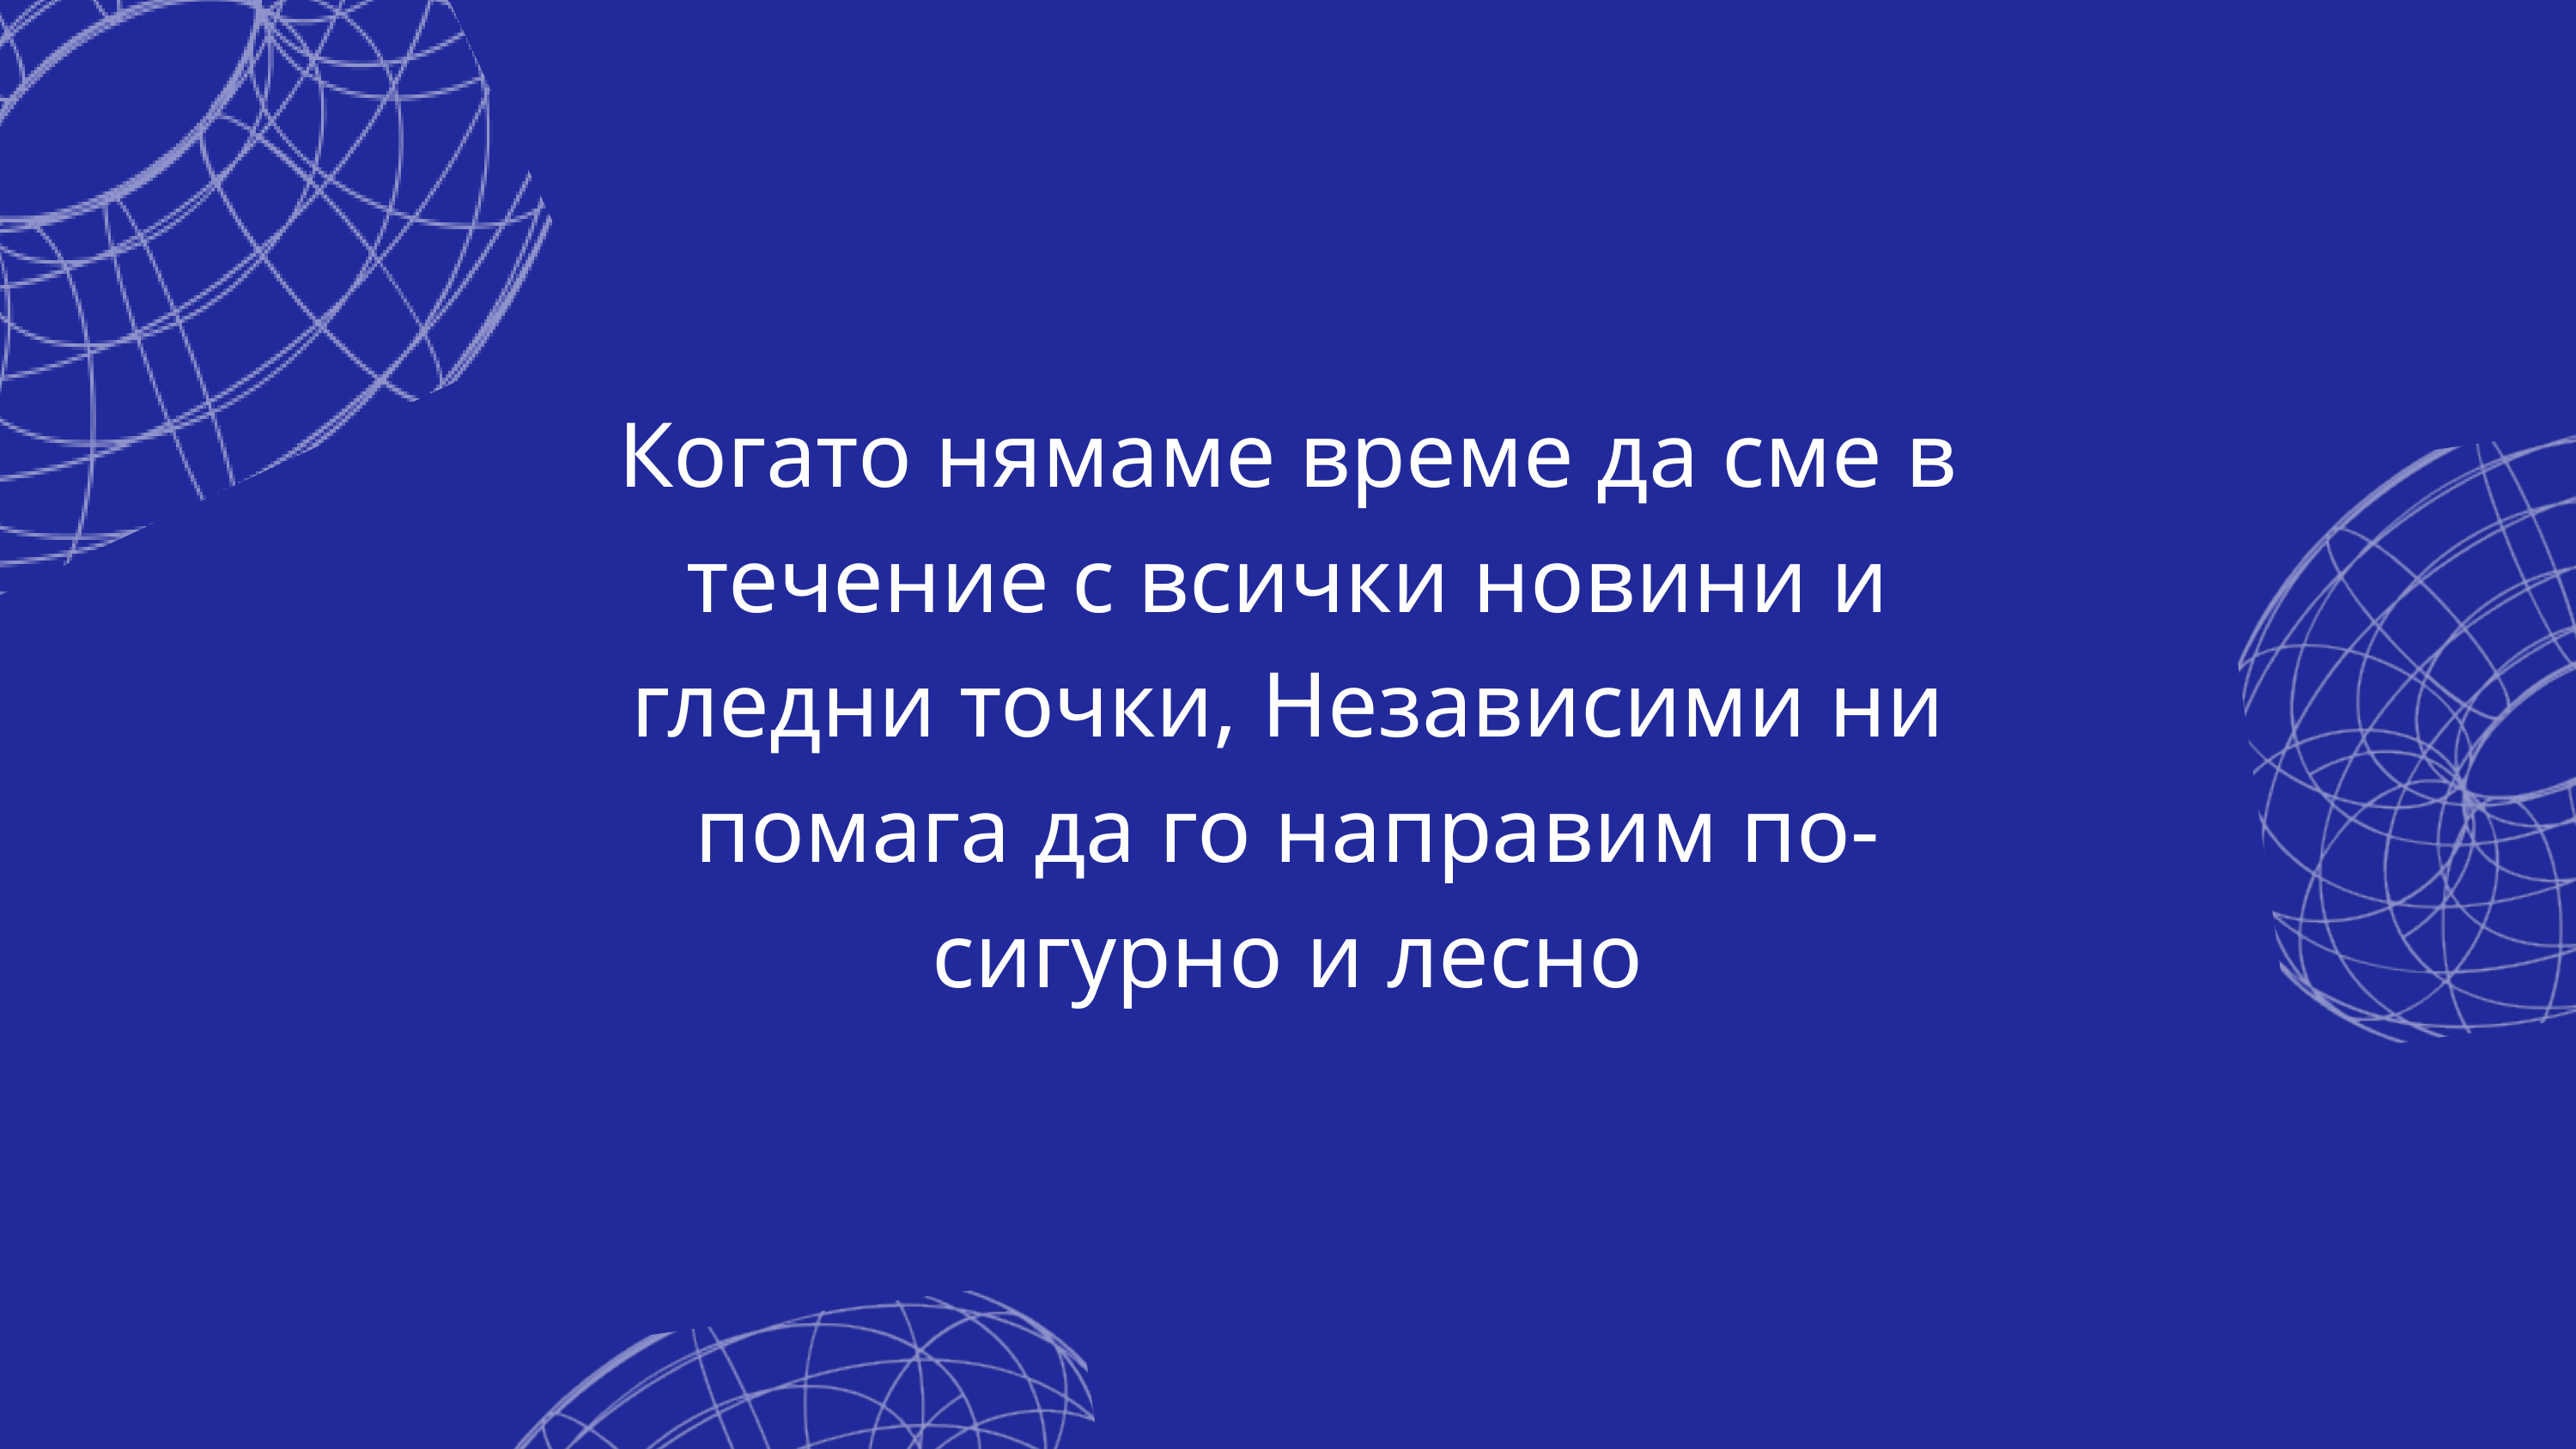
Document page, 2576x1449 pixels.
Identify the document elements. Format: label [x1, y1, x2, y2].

text_box [0, 0, 597, 596]
text_box [532, 390, 2044, 1143]
text_box [428, 1276, 1099, 1449]
text_box [2212, 429, 2576, 1058]
